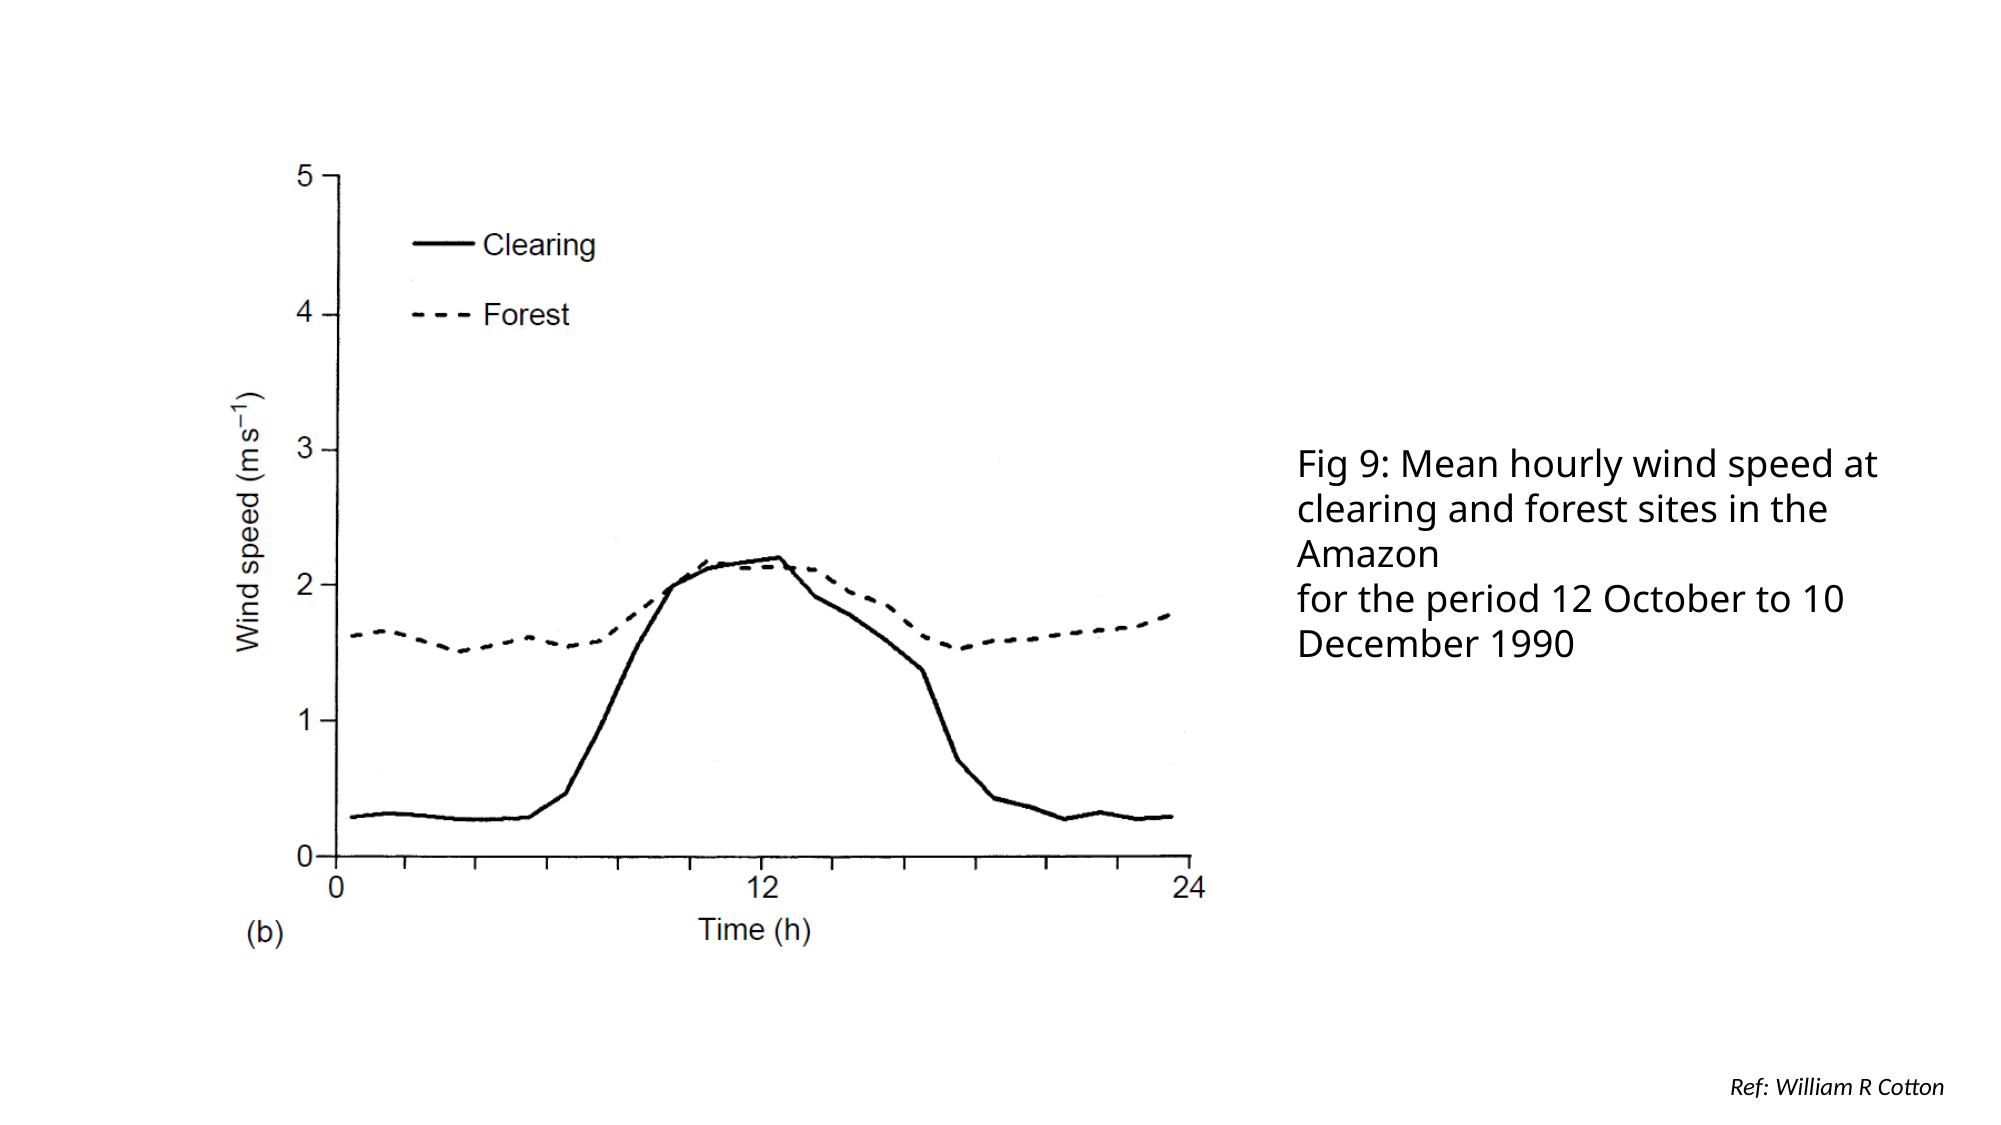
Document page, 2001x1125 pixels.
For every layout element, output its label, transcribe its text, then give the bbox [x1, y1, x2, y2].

text_box Ref: William R Cotton [1715, 1062, 1960, 1108]
picture [196, 151, 1262, 960]
text_box Fig 9: Mean hourly wind speed at clearing and forest sites in the Amazon for the period 12 October to 10 December 1990 [1282, 432, 1908, 673]
